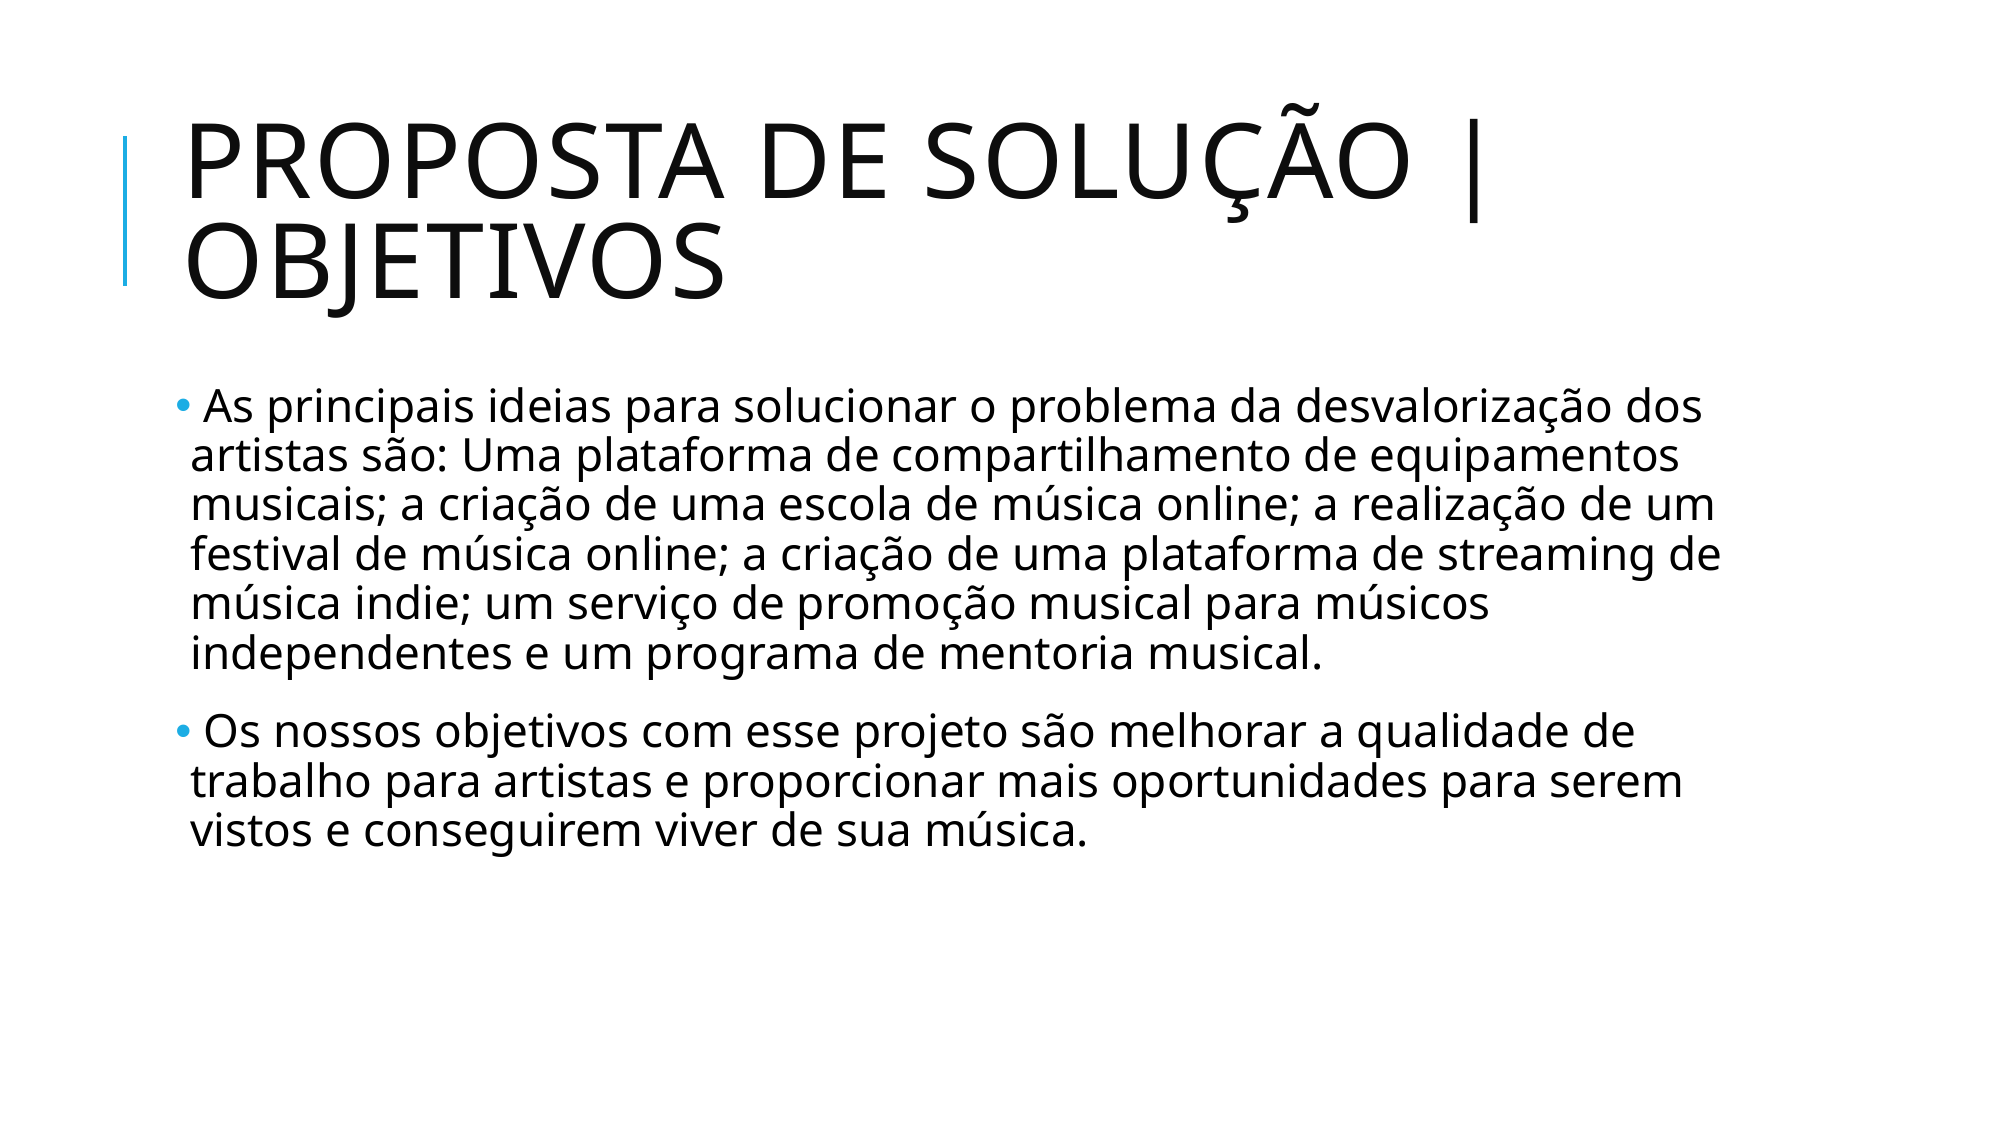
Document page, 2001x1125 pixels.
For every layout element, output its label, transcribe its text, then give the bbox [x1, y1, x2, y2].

title Proposta de Solução | Objetivos [168, 96, 1763, 342]
list As principais ideias para solucionar o problema da desvalorização dos artistas são: Uma plataforma de compartilhamento de equipamentos musicais; a criação de uma escola de música online; a realização de um festival de música online; a criação de uma plataforma de streaming de música indie; um serviço de promoção musical para músicos independentes e um programa de mentoria musical. Os nossos objetivos com esse projeto são melhorar a qualidade de trabalho para artistas e proporcionar mais oportunidades para serem vistos e conseguirem viver de sua música. [168, 375, 1763, 1035]
